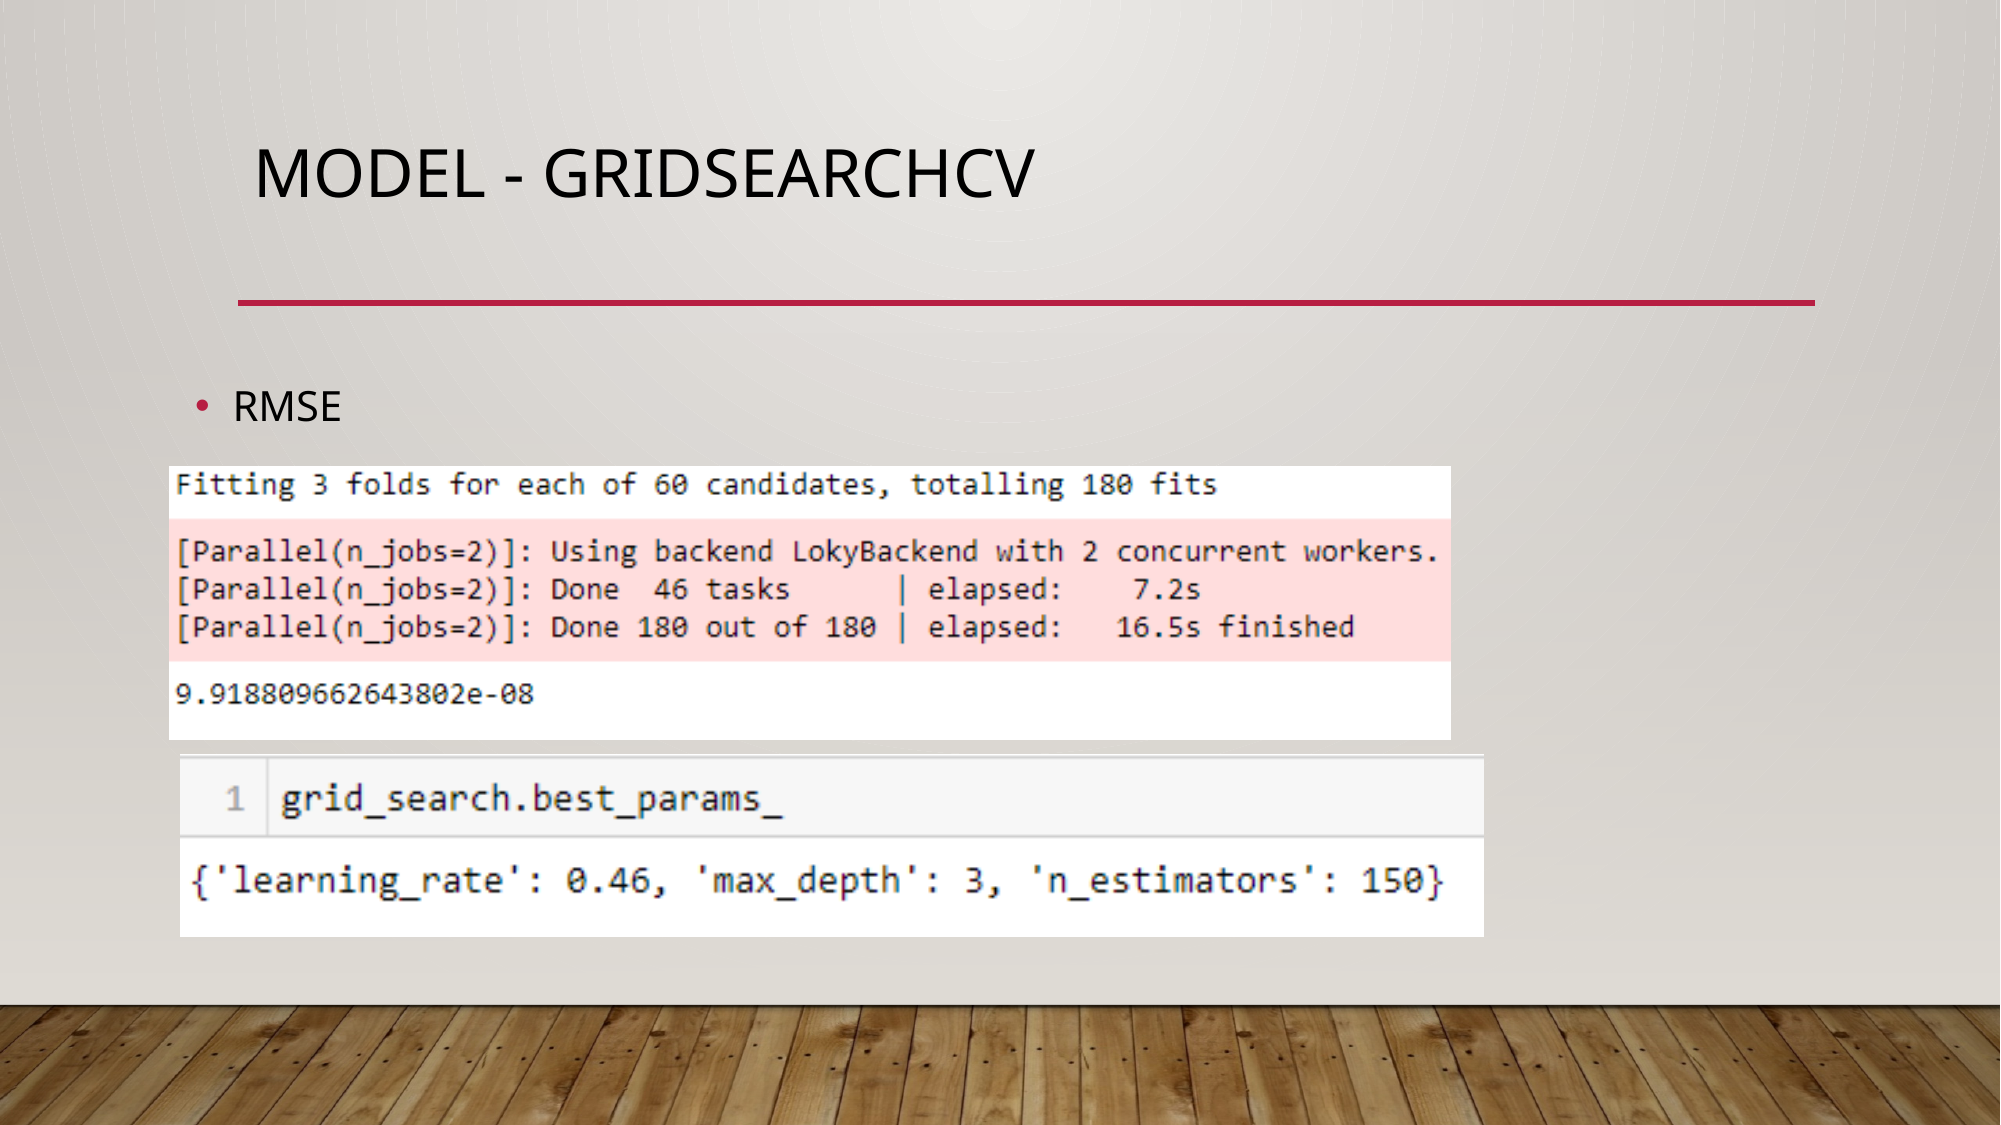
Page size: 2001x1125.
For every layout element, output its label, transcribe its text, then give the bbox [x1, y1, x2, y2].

picture [169, 466, 1451, 740]
title Model - GridSearchCV [238, 131, 1814, 305]
picture [0, 1005, 2000, 1125]
picture [179, 754, 1484, 937]
list RMSE [180, 362, 1830, 980]
